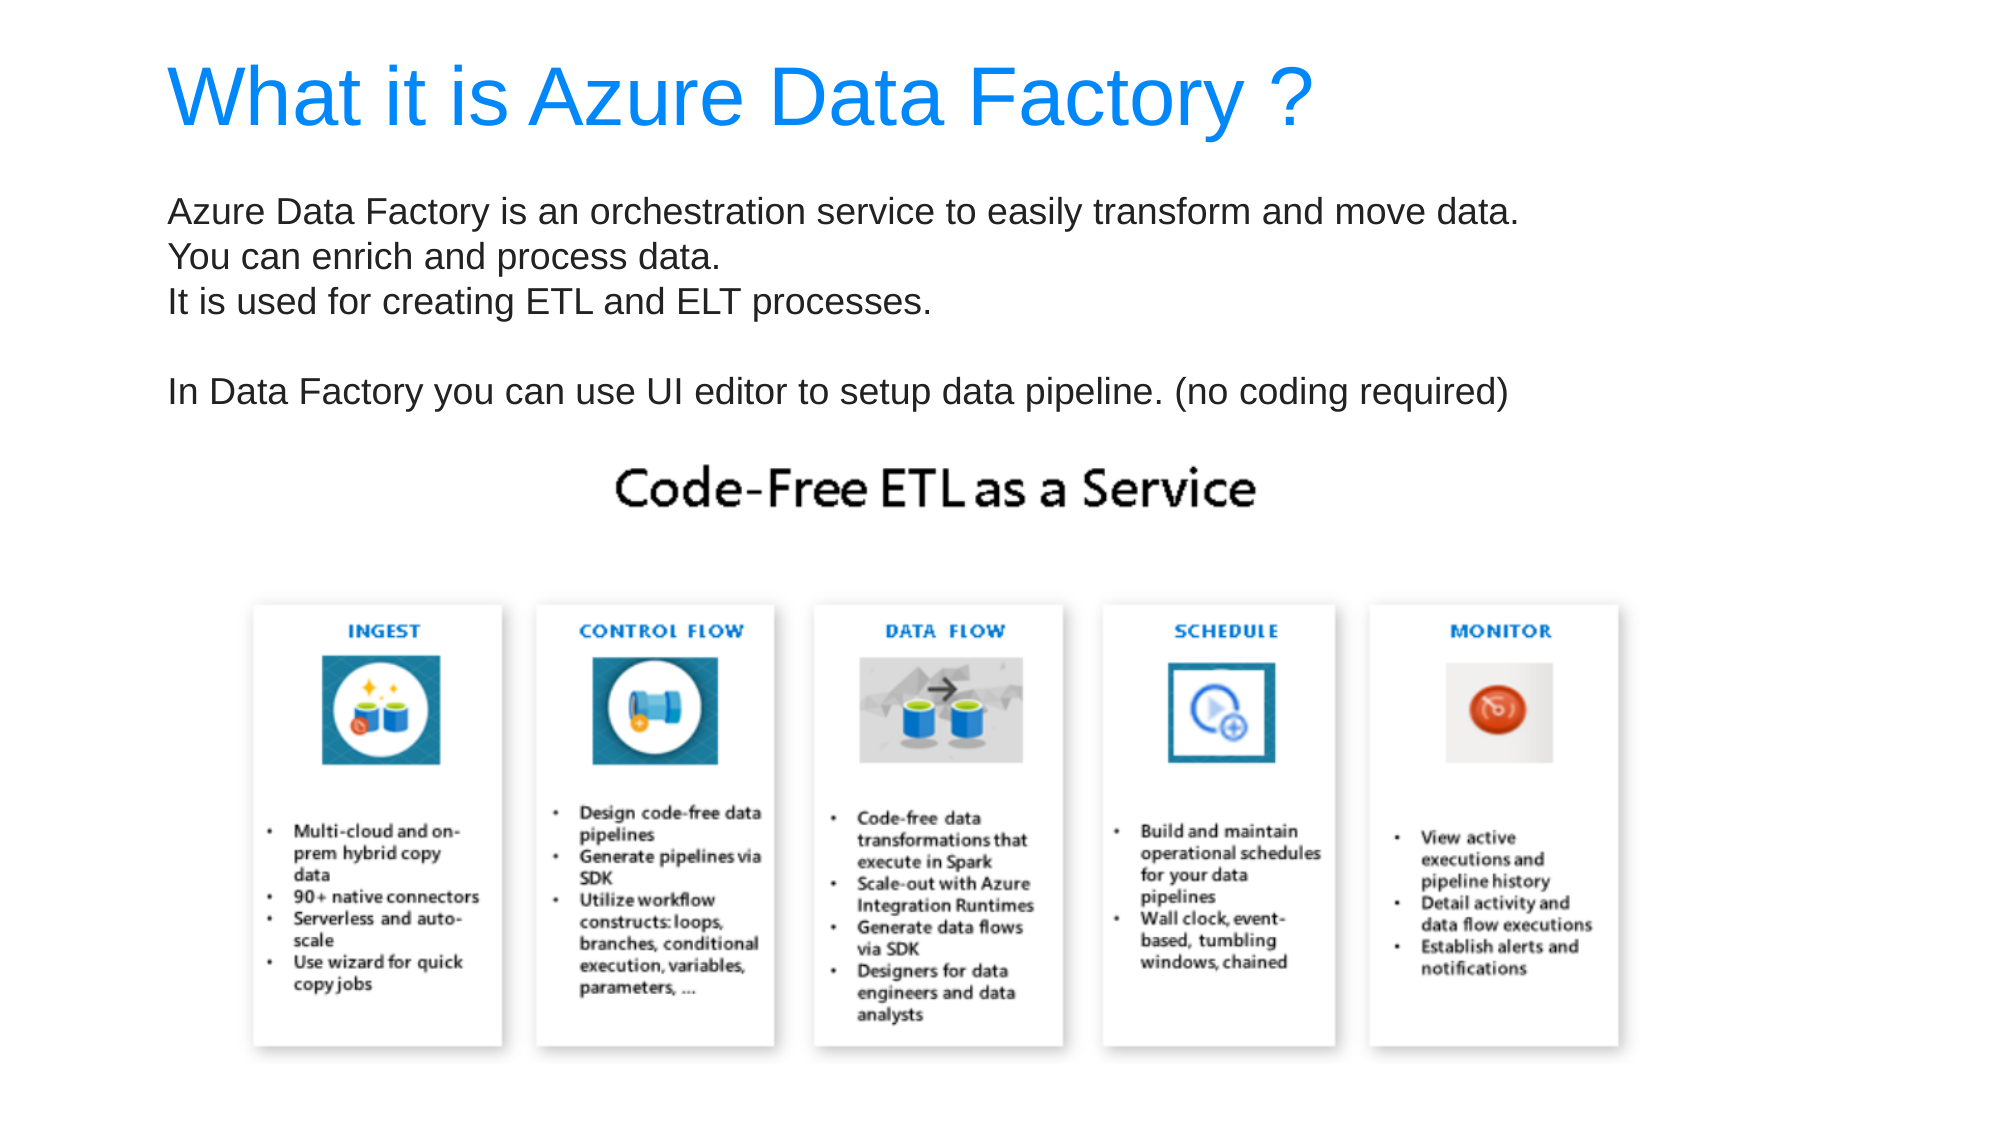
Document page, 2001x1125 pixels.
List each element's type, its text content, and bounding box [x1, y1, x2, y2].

picture [222, 429, 1641, 1064]
text_box What it is Azure Data Factory ? Azure Data Factory is an orchestration service to easily transform and move data. You can enrich and process data. It is used for creating ETL and ELT processes. In Data Factory you can use UI editor to setup data pipeline. (no coding required) [152, 34, 1741, 420]
